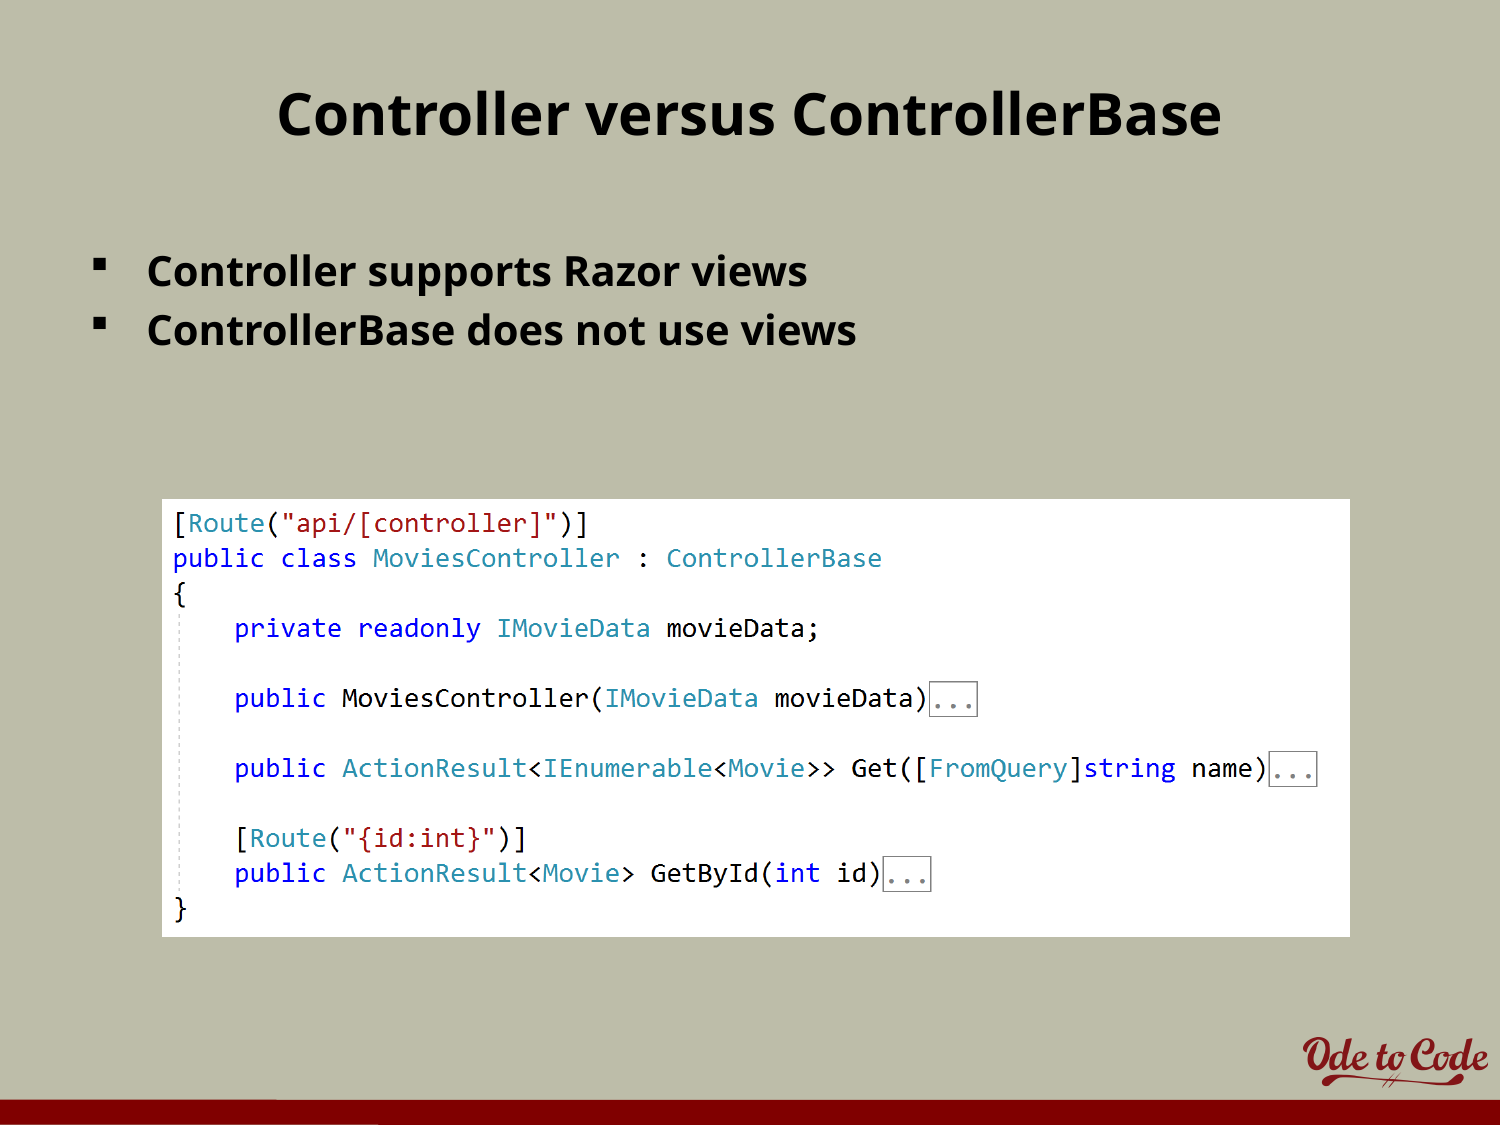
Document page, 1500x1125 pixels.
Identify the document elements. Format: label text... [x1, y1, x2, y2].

picture [162, 499, 1350, 937]
picture [1303, 1037, 1488, 1088]
list Controller supports Razor views ControllerBase does not use views [74, 237, 1426, 976]
title Controller versus ControllerBase [74, 49, 1426, 176]
